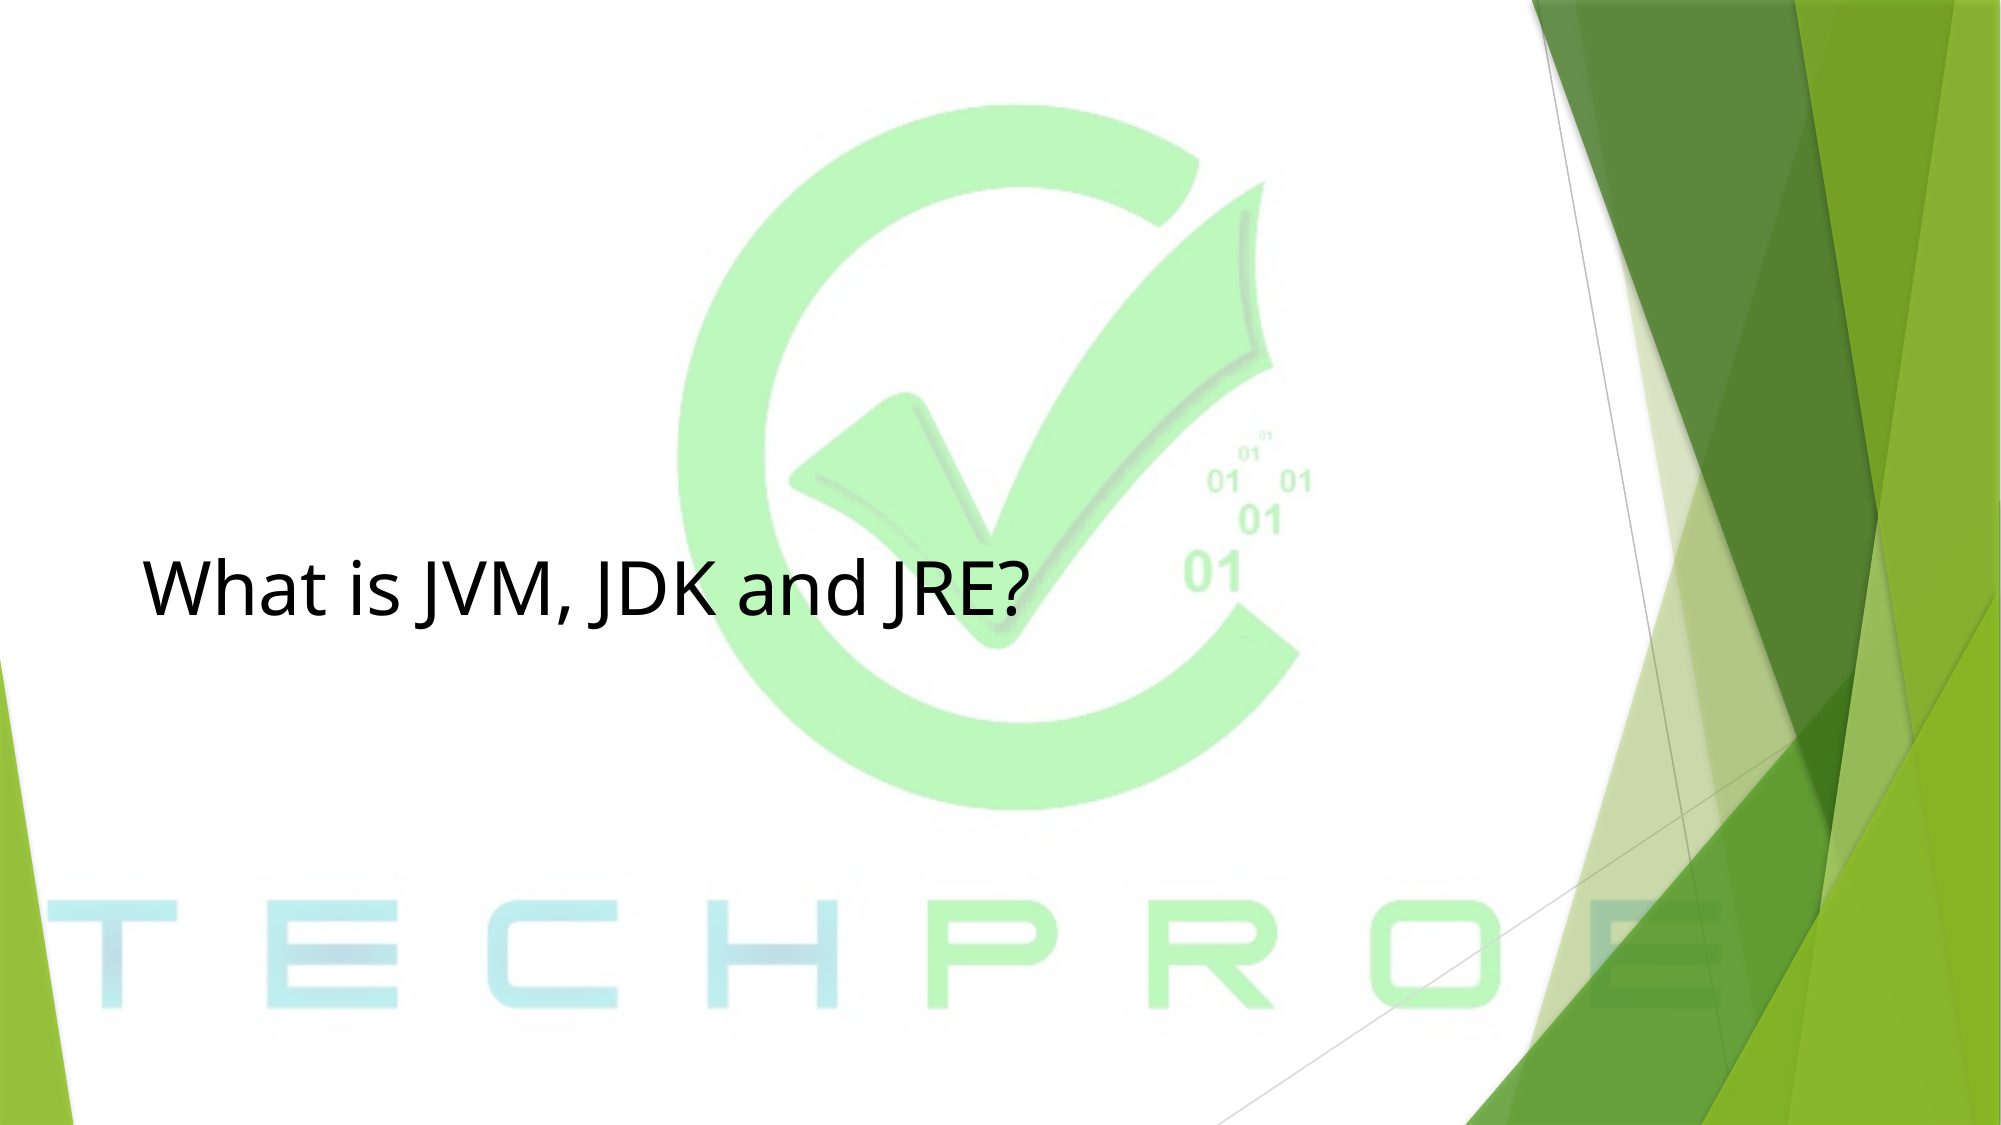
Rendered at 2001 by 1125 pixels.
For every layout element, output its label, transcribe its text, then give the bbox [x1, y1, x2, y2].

title What is JVM, JDK and JRE? [127, 533, 1539, 750]
